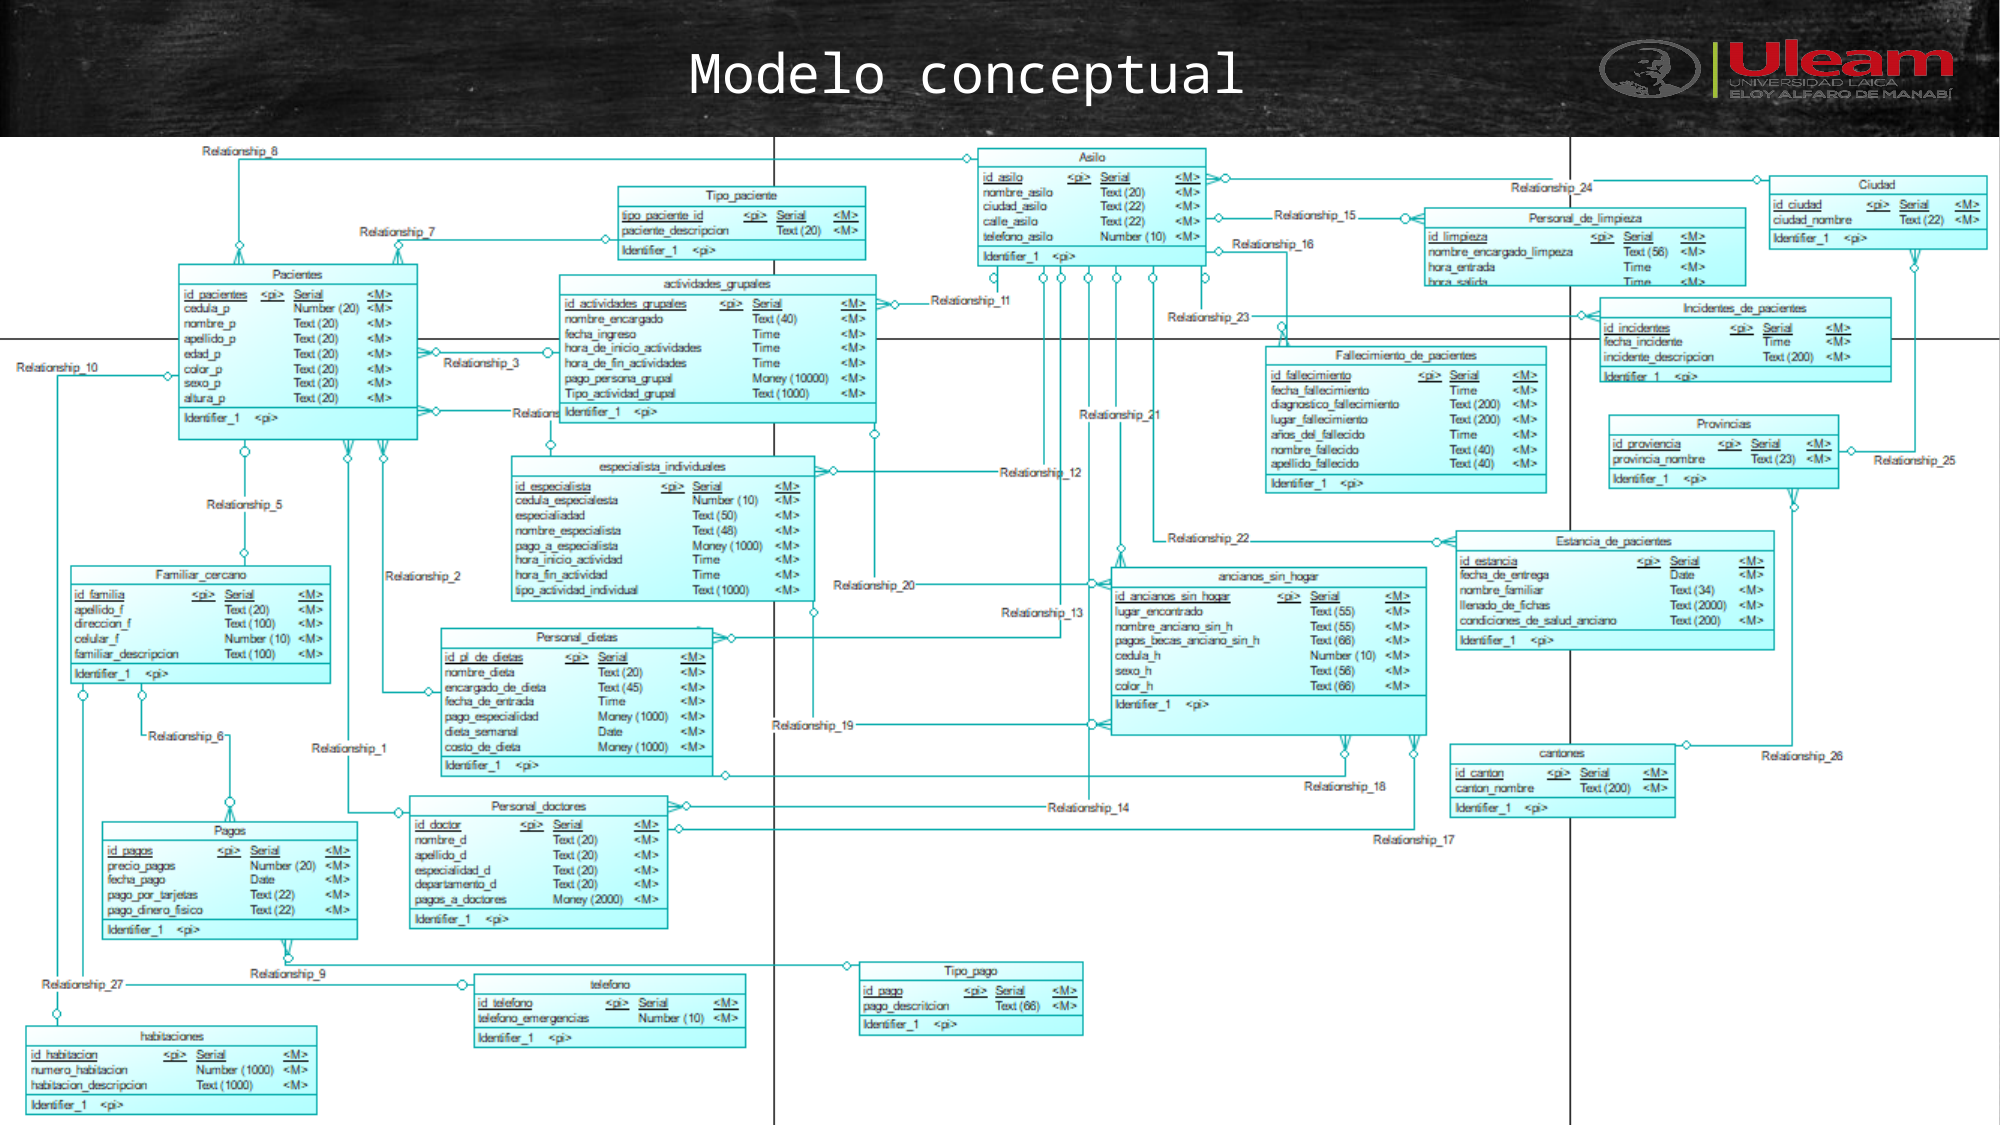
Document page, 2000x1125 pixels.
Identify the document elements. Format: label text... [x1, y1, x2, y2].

picture [0, 137, 2000, 1125]
picture [1599, 29, 1953, 113]
title Modelo conceptual [674, 37, 1325, 113]
